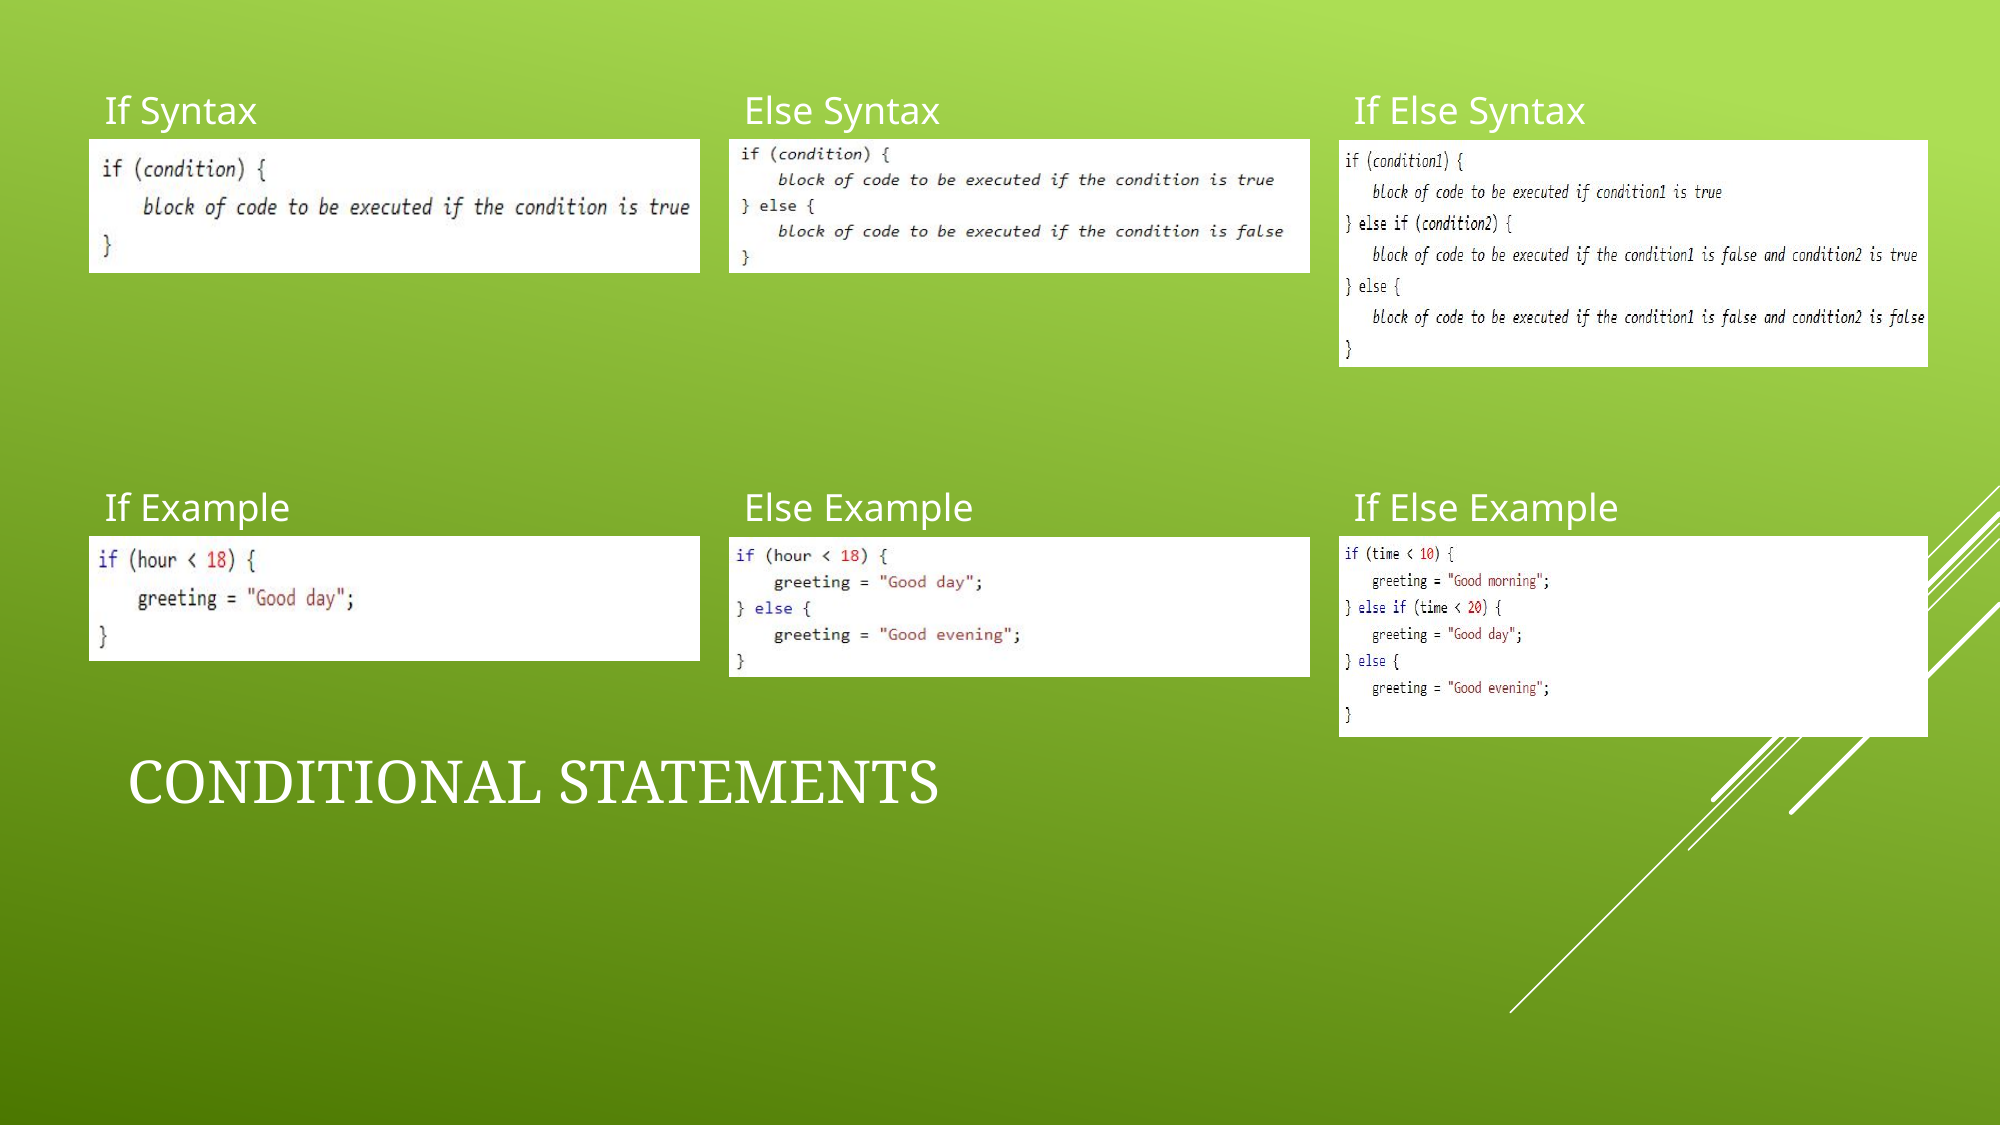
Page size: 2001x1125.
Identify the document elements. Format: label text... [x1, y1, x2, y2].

text_box Else Syntax [729, 79, 1310, 139]
picture [89, 536, 700, 661]
picture [1338, 536, 1928, 737]
picture [728, 139, 1310, 273]
title Conditional Statements [112, 736, 1513, 823]
text_box If Syntax [89, 79, 700, 139]
picture [728, 537, 1310, 677]
text_box Else Example [729, 476, 1310, 536]
text_box If Example [89, 476, 700, 536]
picture [1338, 139, 1928, 368]
text_box If Else Syntax [1339, 79, 1949, 140]
text_box If Else Example [1339, 476, 1949, 536]
picture [89, 139, 700, 273]
